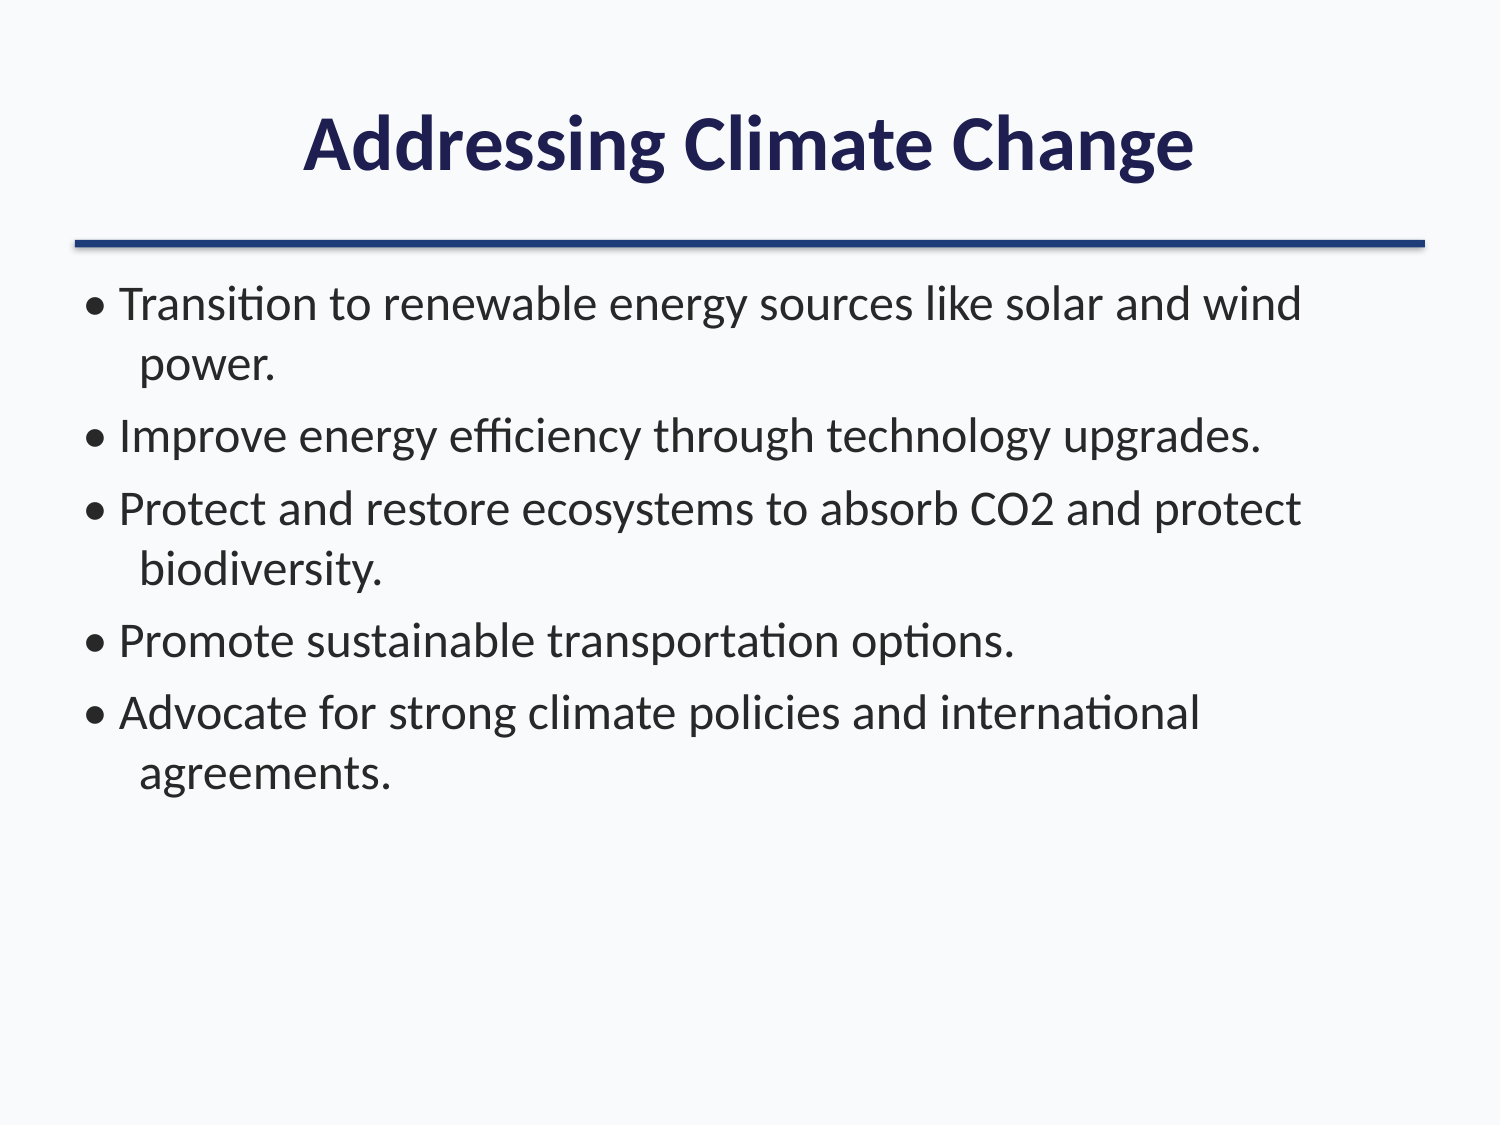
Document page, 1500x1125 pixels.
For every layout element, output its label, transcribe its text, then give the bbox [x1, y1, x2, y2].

title Addressing Climate Change [74, 44, 1426, 234]
text_box [74, 239, 1425, 248]
list • Transition to renewable energy sources like solar and wind power. • Improve energy efficiency through technology upgrades. • Protect and restore ecosystems to absorb CO2 and protect biodiversity. • Promote sustainable transportation options. • Advocate for strong climate policies and international agreements. [74, 261, 1426, 1006]
